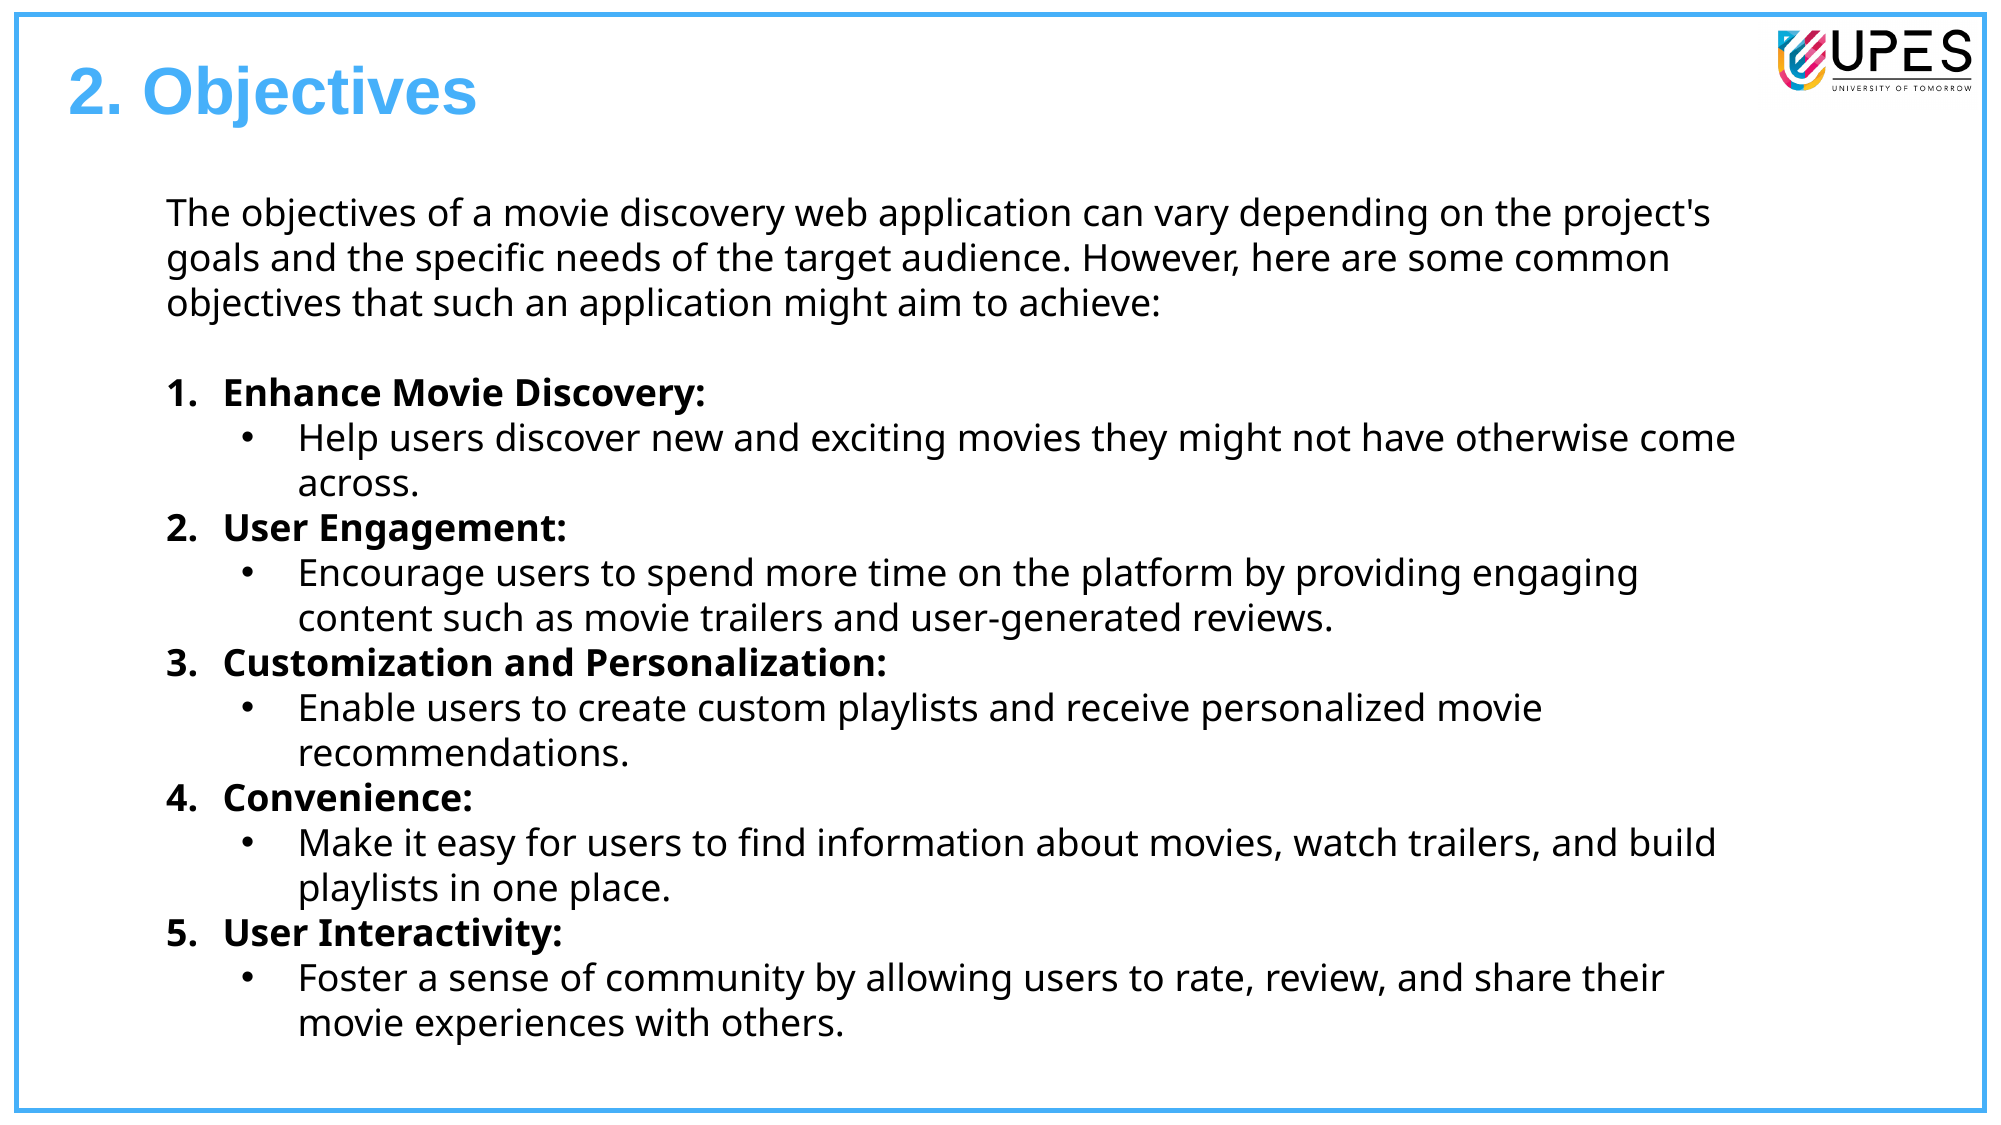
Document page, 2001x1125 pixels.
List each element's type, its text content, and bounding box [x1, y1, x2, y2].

picture [1758, 20, 1978, 110]
text_box 2. Objectives [53, 40, 1289, 136]
text_box The objectives of a movie discovery web application can vary depending on the project's goals and the specific needs of the target audience. However, here are some common objectives that such an application might aim to achieve: Enhance Movie Discovery: Help users discover new and exciting movies they might not have otherwise come across. User Engagement: Encourage users to spend more time on the platform by providing engaging content such as movie trailers and user-generated reviews. Customization and Personalization: Enable users to create custom playlists and receive personalized movie recommendations. Convenience: Make it easy for users to find information about movies, watch trailers, and build playlists in one place. User Interactivity: Foster a sense of community by allowing users to rate, review, and share their movie experiences with others. [151, 181, 1776, 1102]
